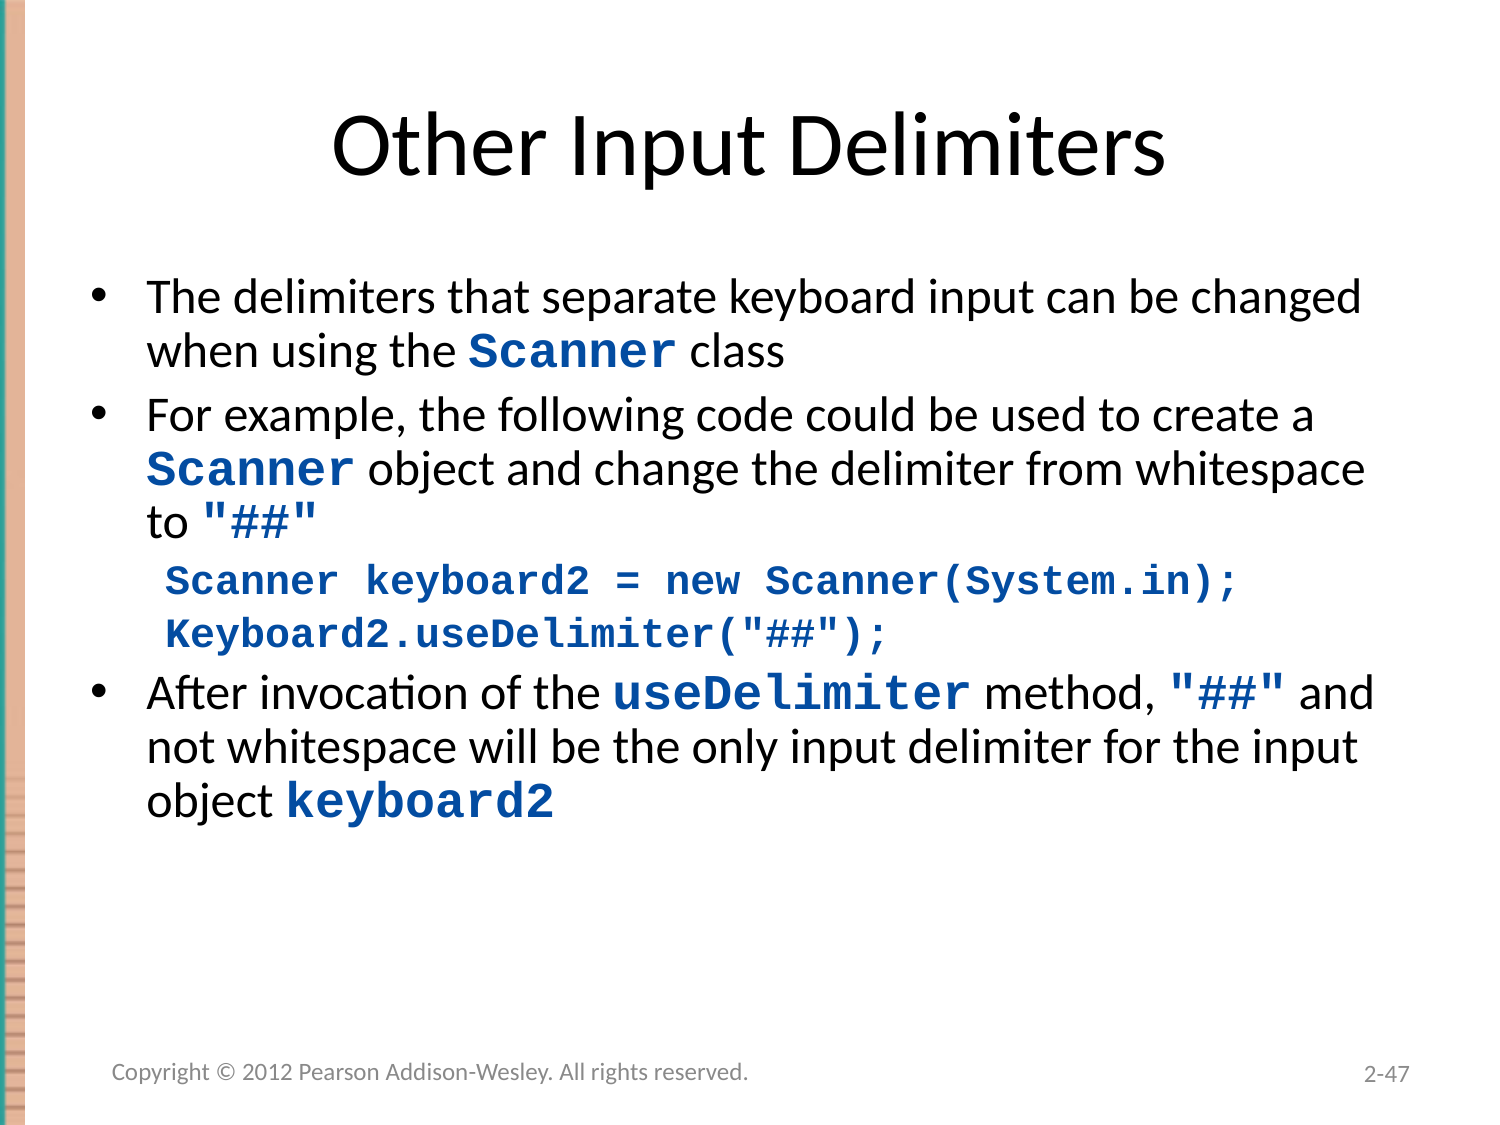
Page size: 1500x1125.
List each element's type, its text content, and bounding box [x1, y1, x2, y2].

footer Copyright © 2012 Pearson Addison-Wesley. All rights reserved. [75, 1040, 788, 1100]
list The delimiters that separate keyboard input can be changed when using the Scanner class For example, the following code could be used to create a Scanner object and change the delimiter from whitespace to "##" Scanner keyboard2 = new Scanner(System.in); Keyboard2.useDelimiter("##"); After invocation of the useDelimiter method, "##" and not whitespace will be the only input delimiter for the input object keyboard2 [74, 262, 1426, 1006]
slide_number 2-47 [1074, 1042, 1425, 1103]
picture [0, 0, 25, 1125]
title Other Input Delimiters [74, 44, 1426, 233]
